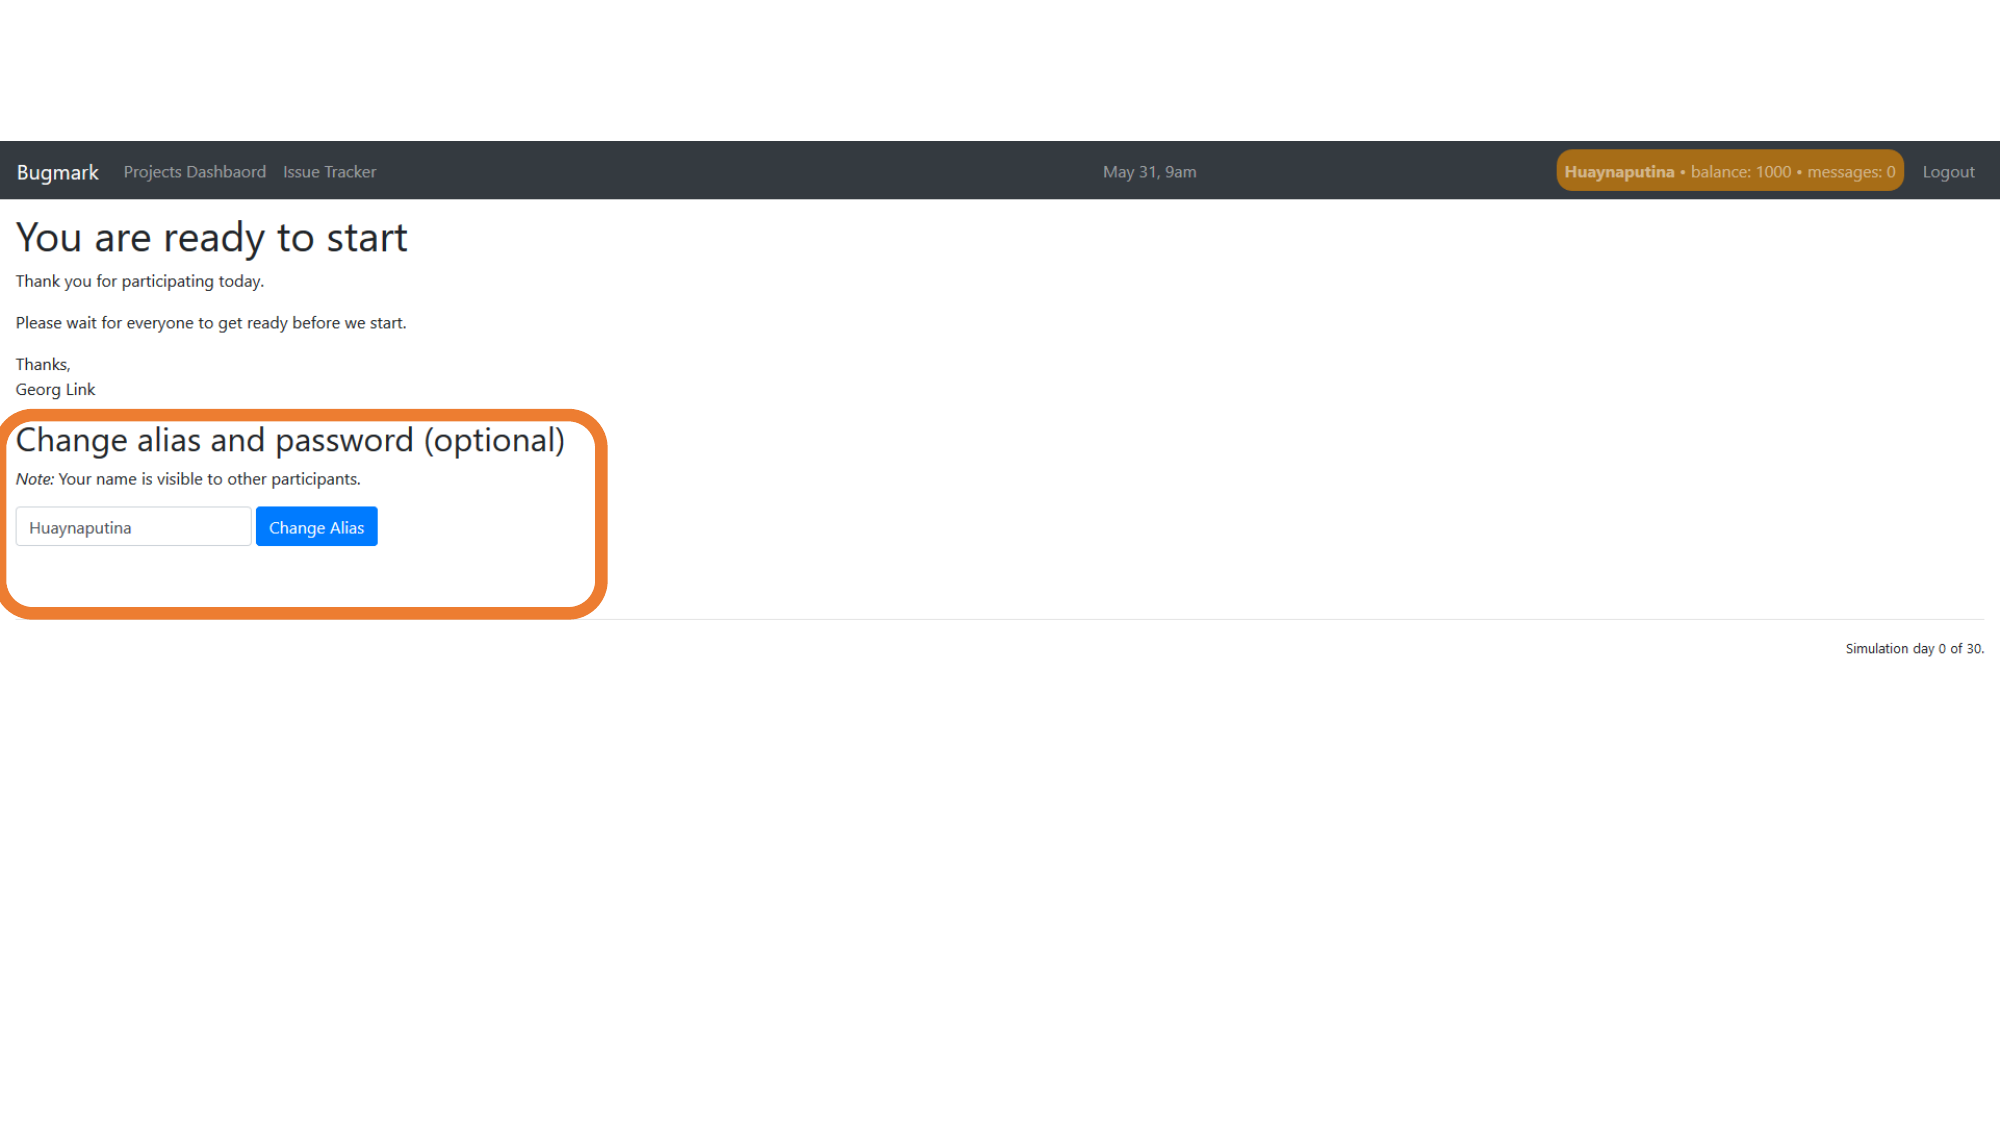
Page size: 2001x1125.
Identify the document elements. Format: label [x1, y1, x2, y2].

picture [0, 141, 2000, 1125]
